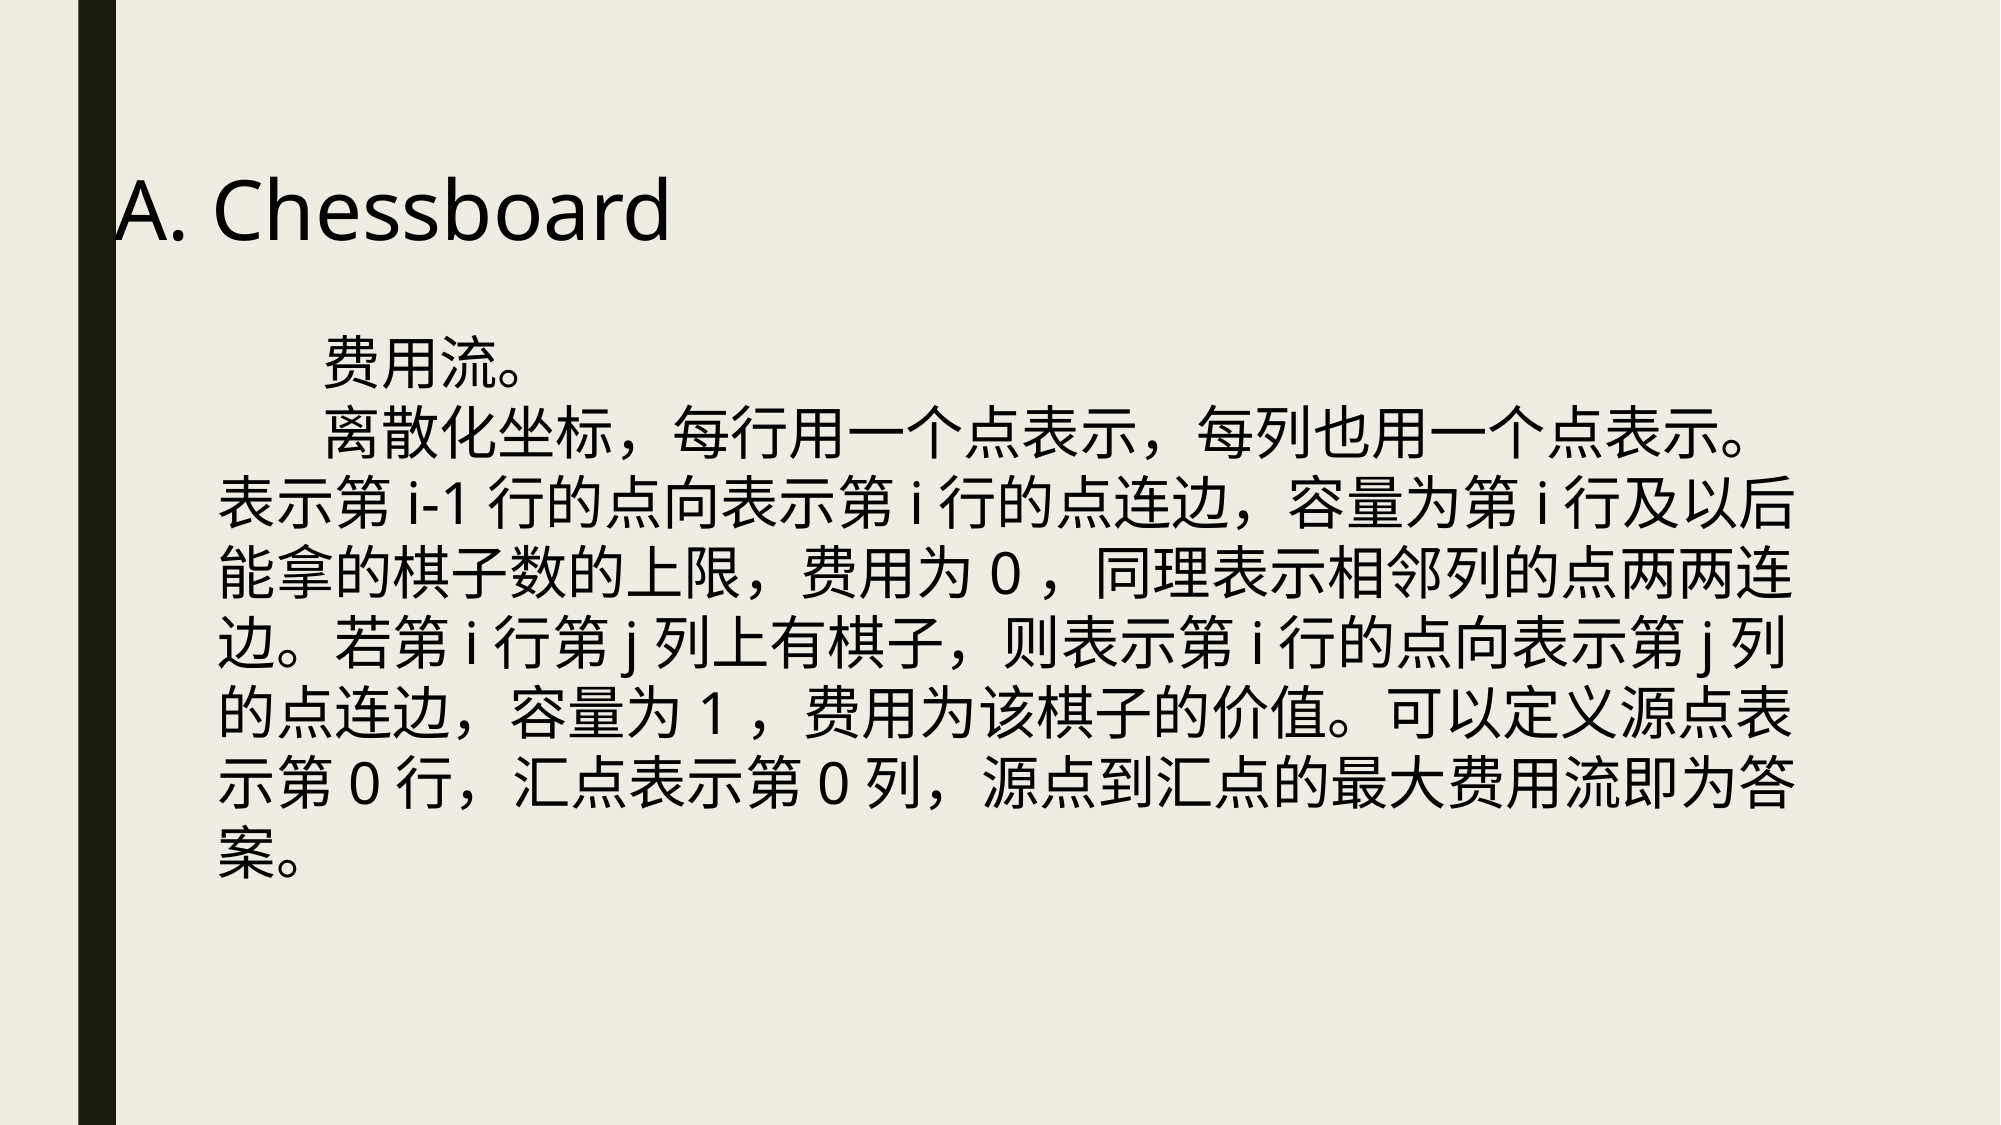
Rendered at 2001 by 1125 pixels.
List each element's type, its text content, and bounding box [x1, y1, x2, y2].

text_box 费用流。 离散化坐标，每行用一个点表示，每列也用一个点表示。表示第i-1行的点向表示第i行的点连边，容量为第i行及以后能拿的棋子数的上限，费用为0，同理表示相邻列的点两两连边。若第i行第j列上有棋子，则表示第i行的点向表示第j列的点连边，容量为1，费用为该棋子的价值。可以定义源点表示第0行，汇点表示第0列，源点到汇点的最大费用流即为答案。 [203, 318, 1818, 894]
text_box A. Chessboard [99, 149, 690, 265]
